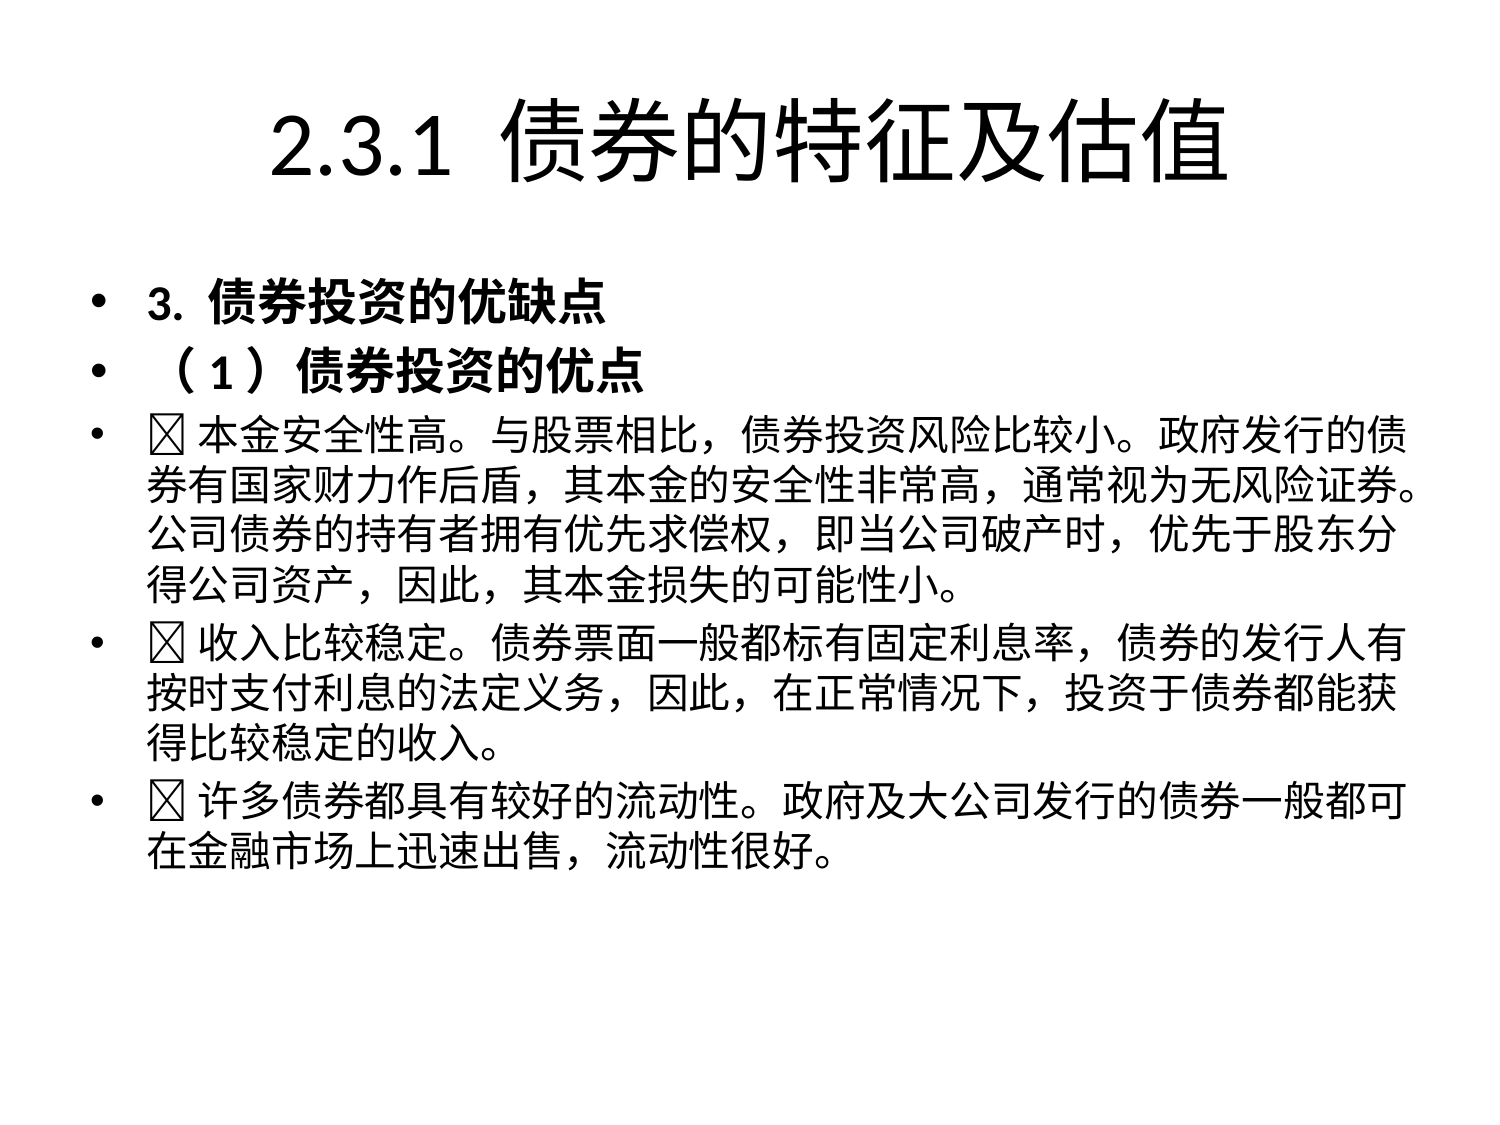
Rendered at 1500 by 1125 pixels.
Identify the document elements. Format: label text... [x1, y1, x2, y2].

list 3. 债券投资的优缺点 （1）债券投资的优点 本金安全性高。与股票相比，债券投资风险比较小。政府发行的债券有国家财力作后盾，其本金的安全性非常高，通常视为无风险证券。公司债券的持有者拥有优先求偿权，即当公司破产时，优先于股东分得公司资产，因此，其本金损失的可能性小。 收入比较稳定。债券票面一般都标有固定利息率，债券的发行人有按时支付利息的法定义务，因此，在正常情况下，投资于债券都能获得比较稳定的收入。 许多债券都具有较好的流动性。政府及大公司发行的债券一般都可在金融市场上迅速出售，流动性很好。 [75, 262, 1425, 1005]
title 2.3.1 债券的特征及估值 [75, 45, 1425, 233]
